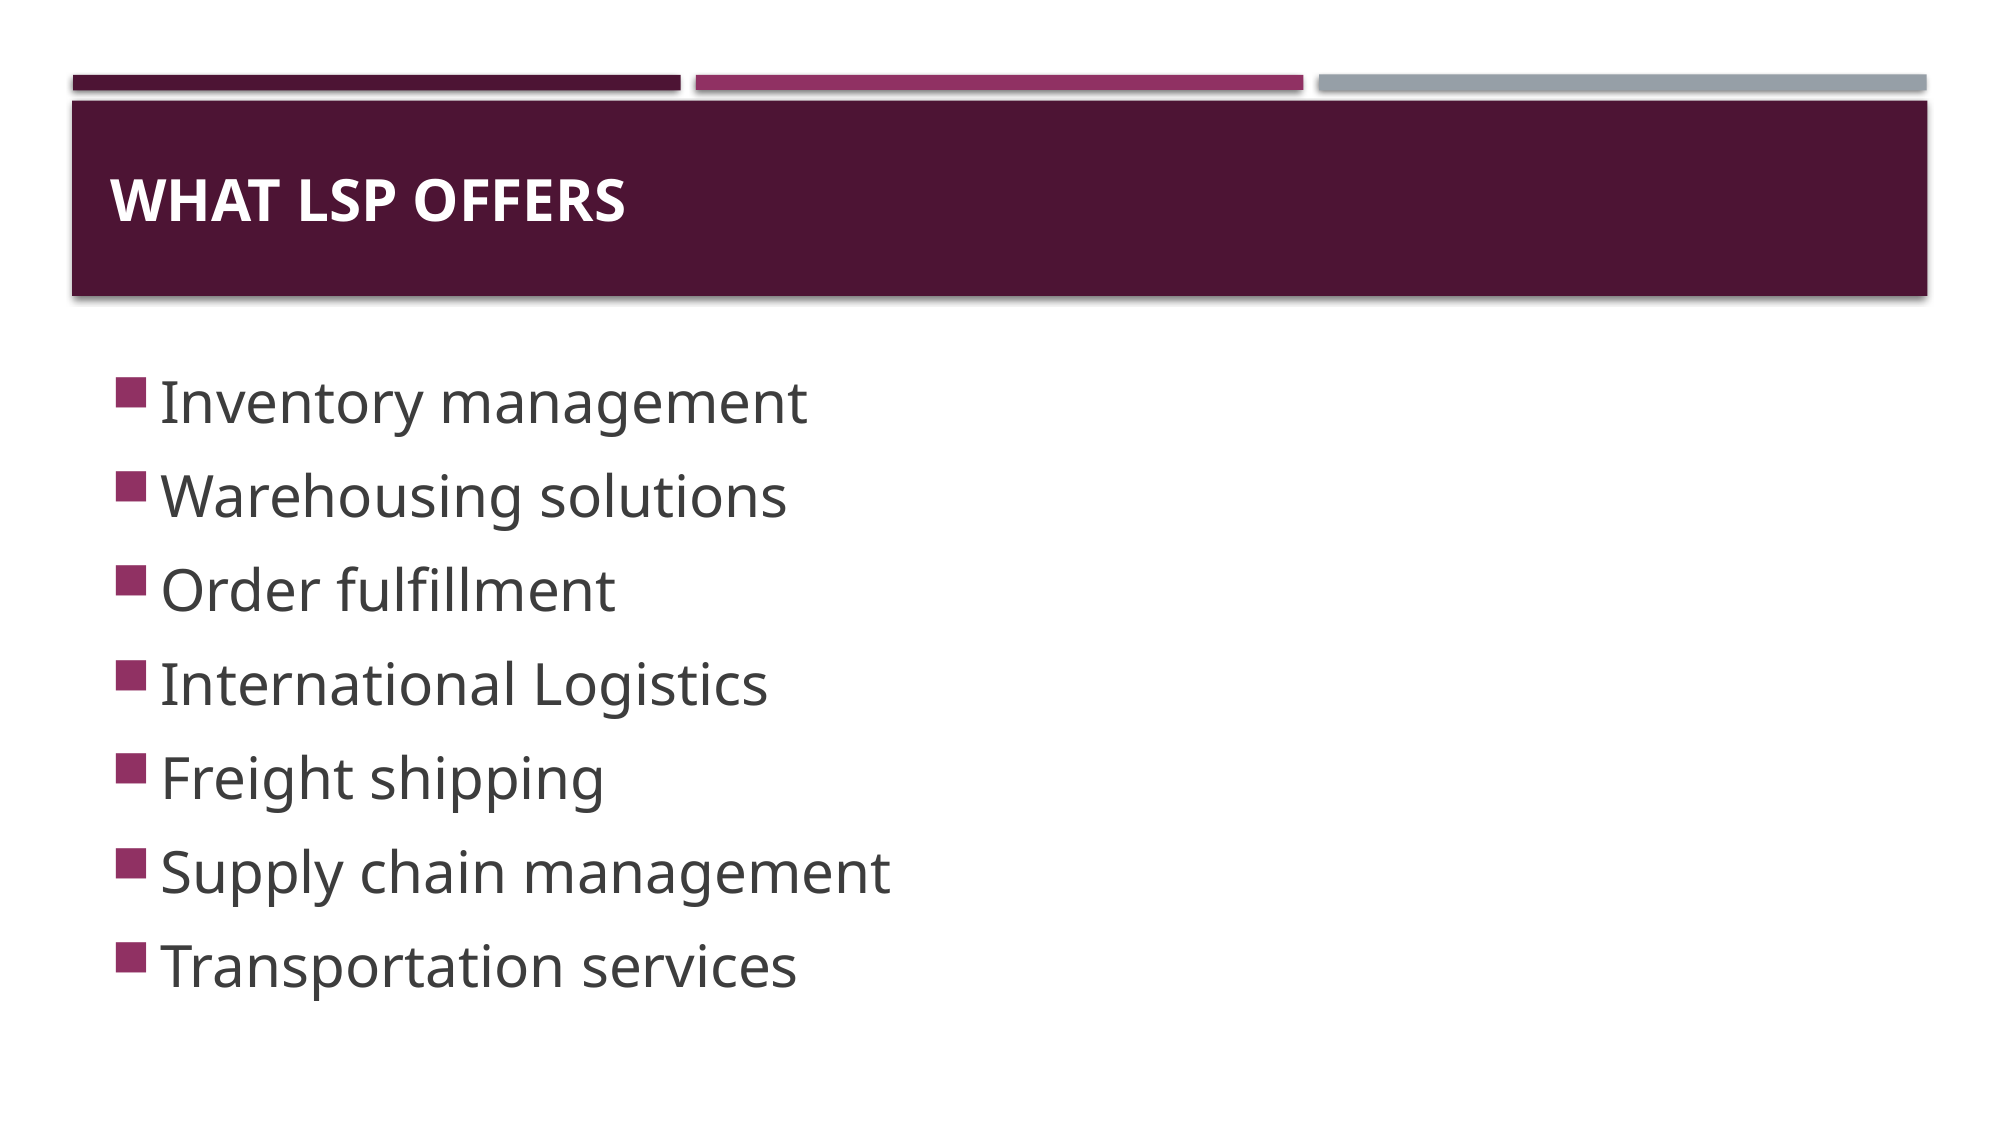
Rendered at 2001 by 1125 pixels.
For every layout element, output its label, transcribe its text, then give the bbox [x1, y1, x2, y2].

title What lsp offers [95, 115, 1905, 282]
list Inventory management Warehousing solutions Order fulfillment International Logistics Freight shipping Supply chain management Transportation services [95, 357, 1905, 1063]
